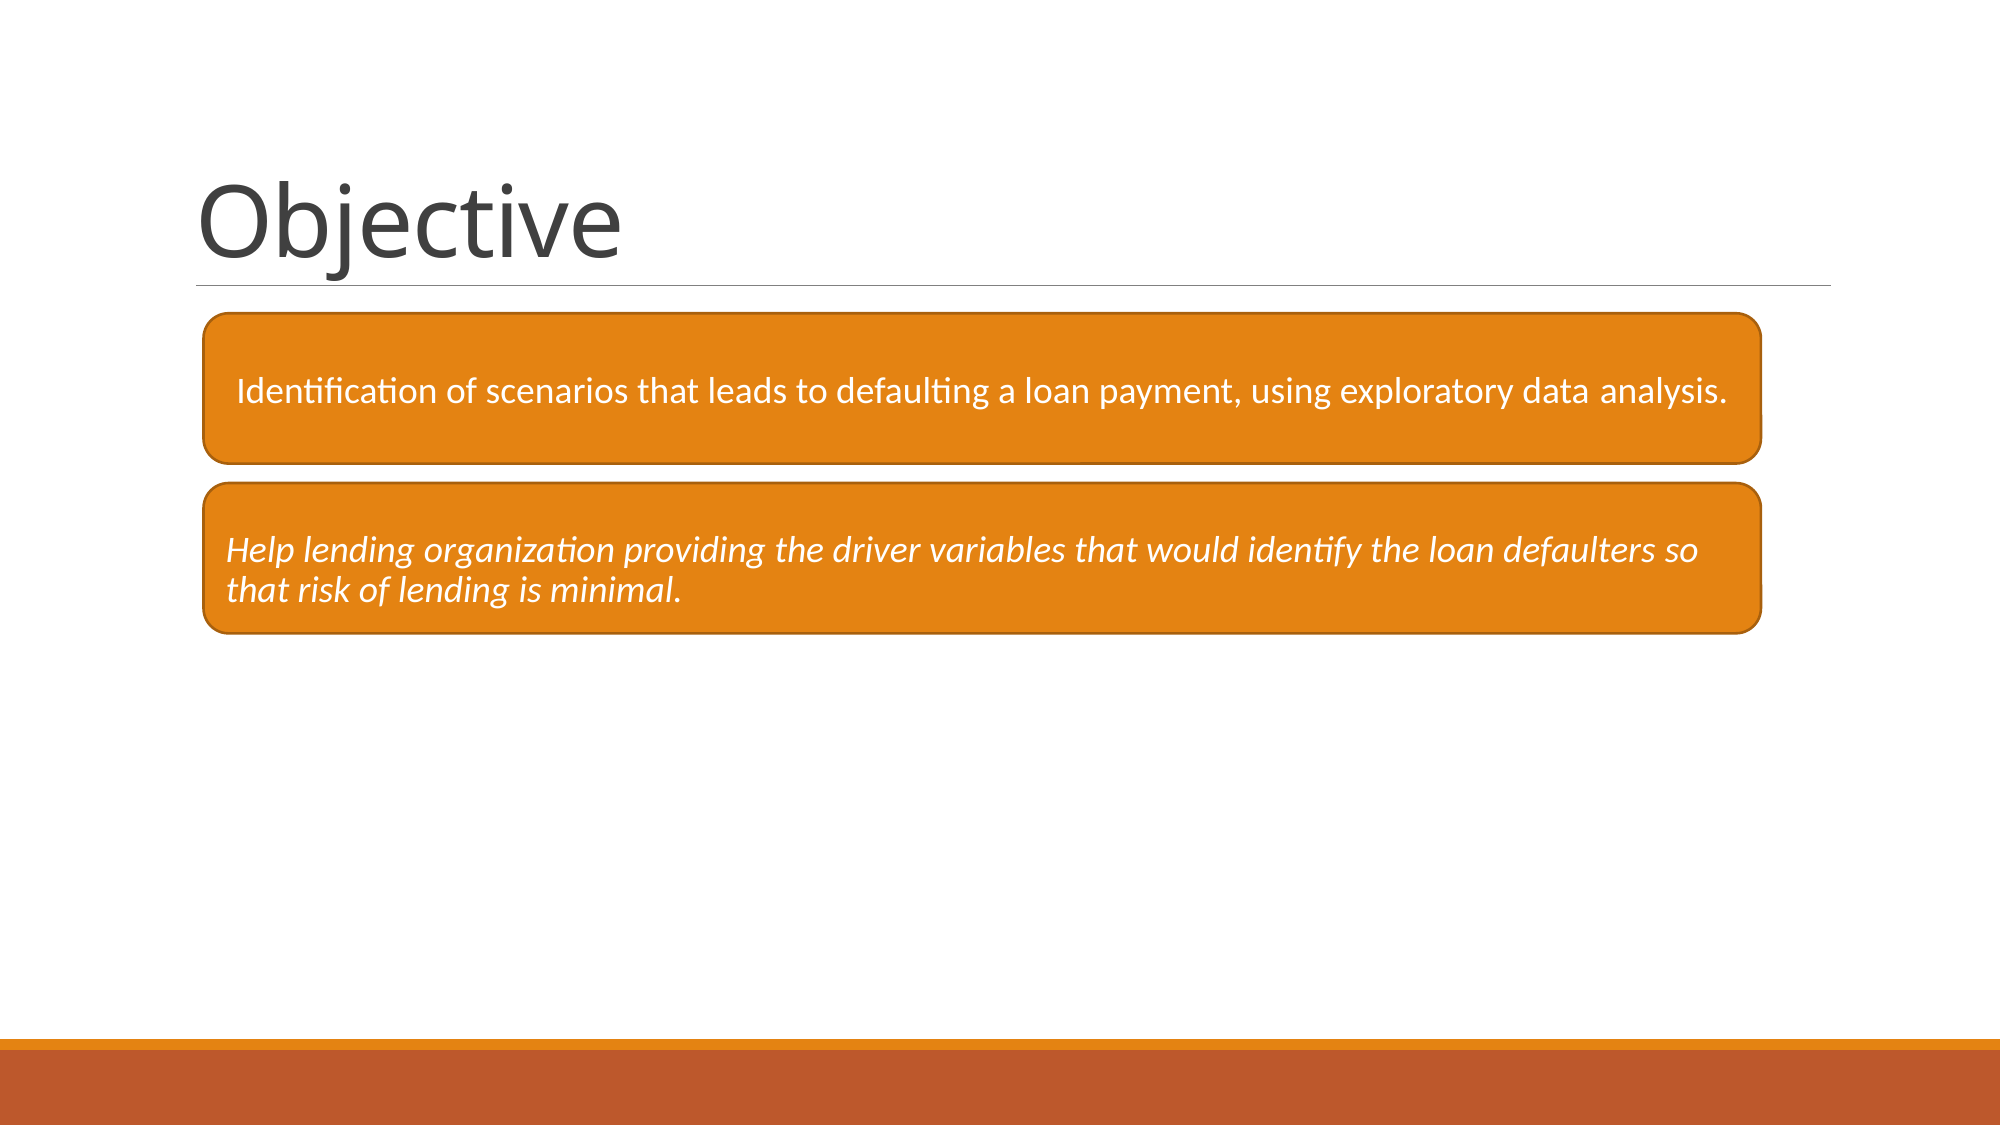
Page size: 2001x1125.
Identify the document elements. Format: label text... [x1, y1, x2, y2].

text_box Identification of scenarios that leads to defaulting a loan payment, using exploratory data analysis. [202, 311, 1763, 465]
text_box Help lending organization providing the driver variables that would identify the loan defaulters so that risk of lending is minimal. [202, 481, 1763, 635]
title Objective [180, 47, 1830, 285]
